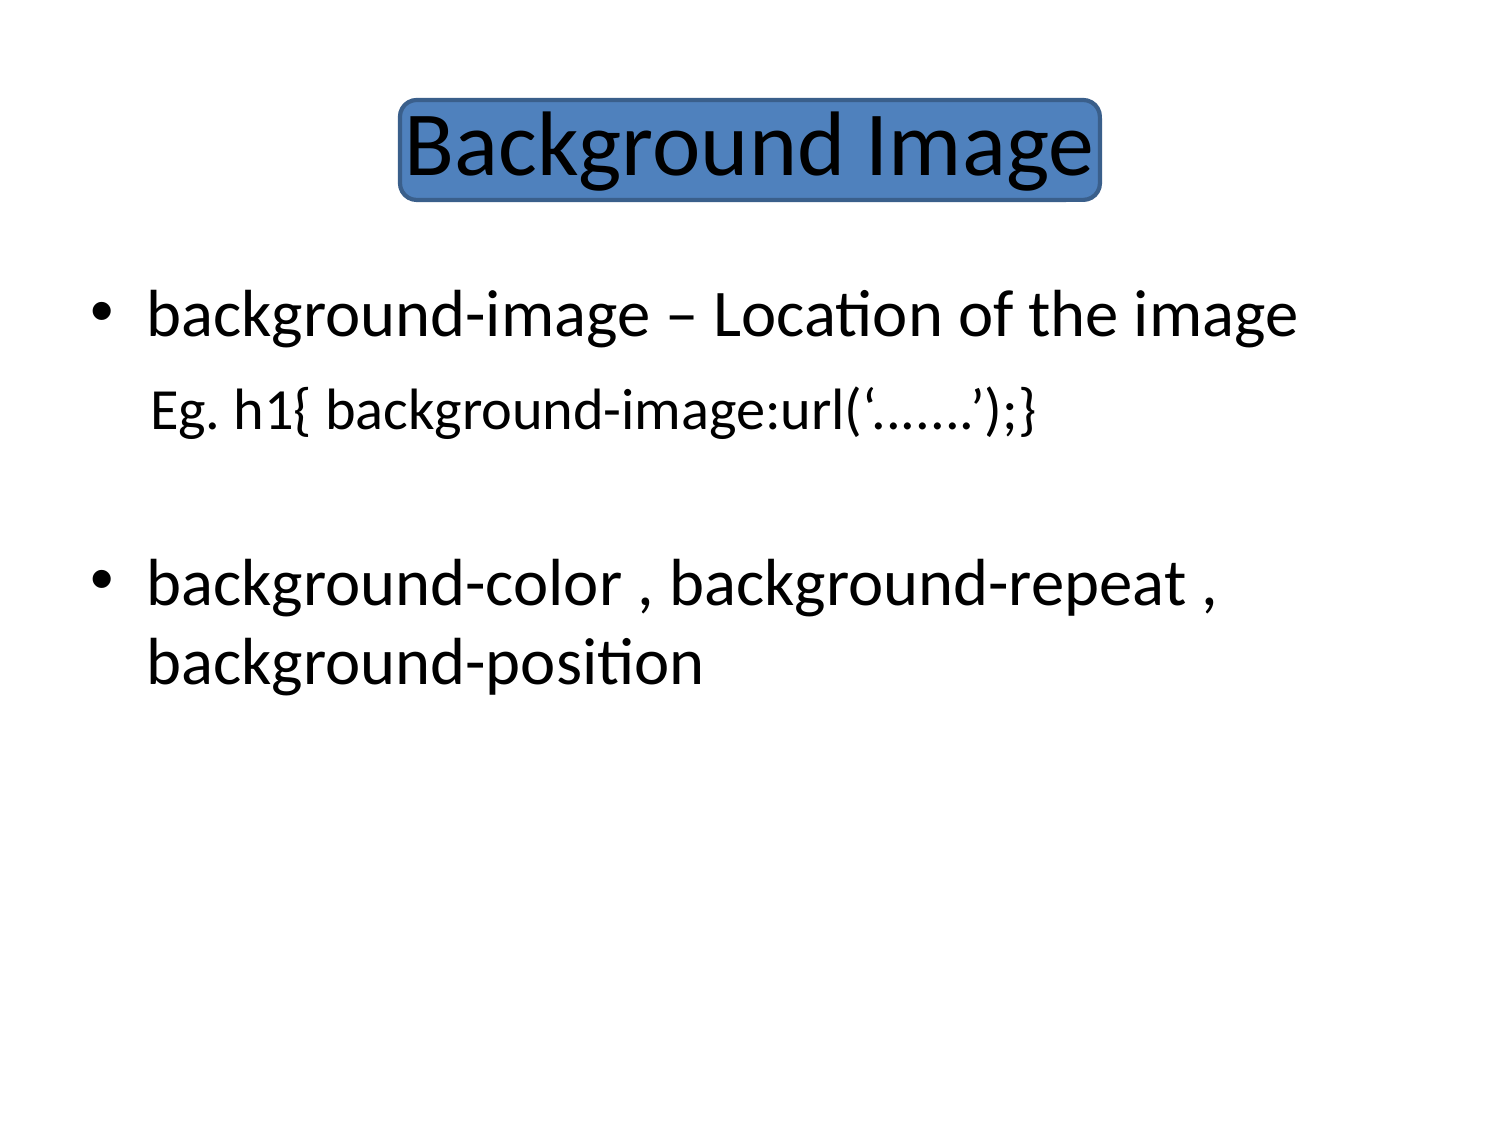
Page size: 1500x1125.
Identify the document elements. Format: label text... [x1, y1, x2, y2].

title Background Image [75, 45, 1425, 233]
list background-image – Location of the image Eg. h1{ background-image:url(‘.......’);} background-color , background-repeat , background-position [75, 262, 1425, 1005]
